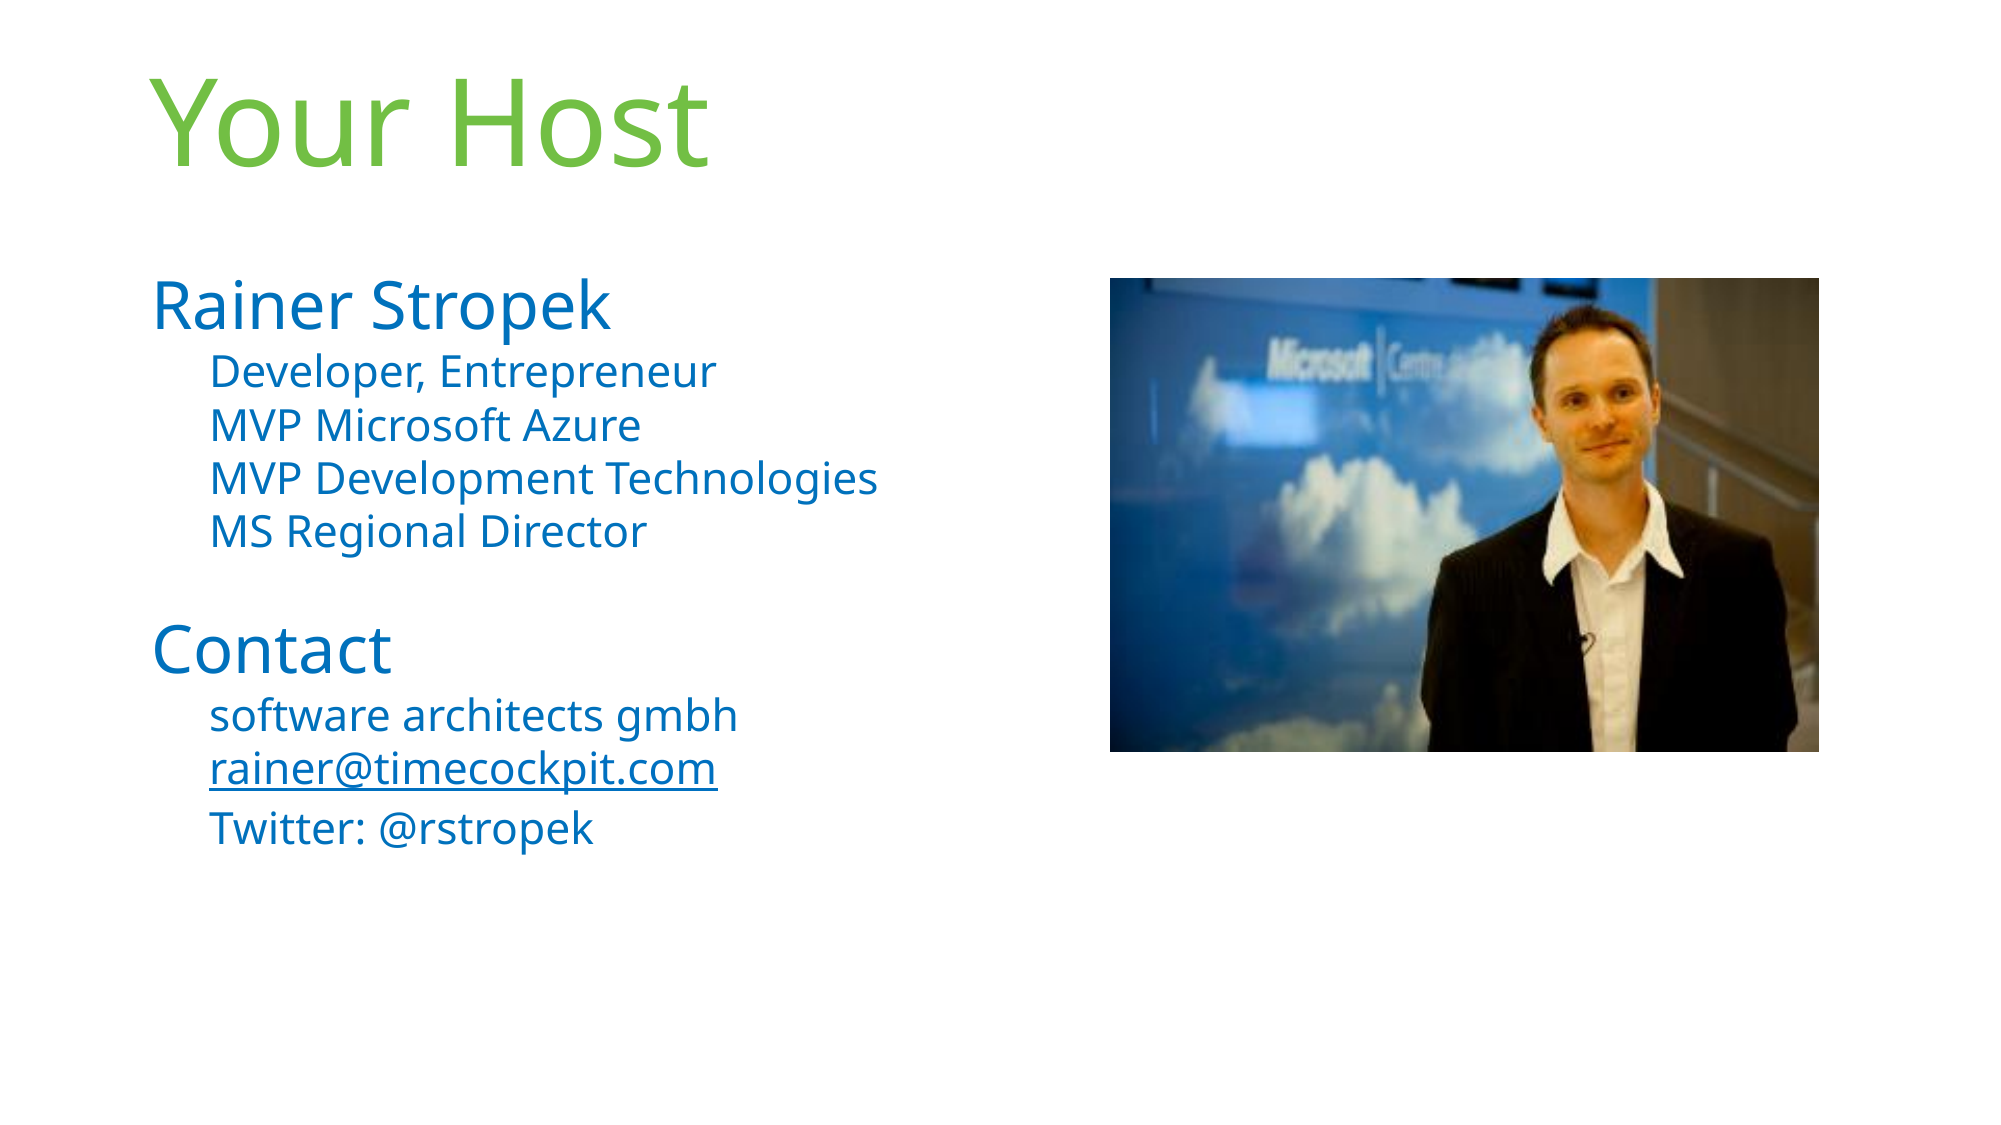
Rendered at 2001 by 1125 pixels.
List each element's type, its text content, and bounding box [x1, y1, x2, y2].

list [1110, 278, 1819, 752]
list Rainer Stropek Developer, Entrepreneur MVP Microsoft Azure MVP Development Technologies MS Regional Director Contact software architects gmbh rainer@timecockpit.com Twitter: @rstropek [149, 263, 1016, 1125]
title Your Host [149, 42, 1945, 192]
